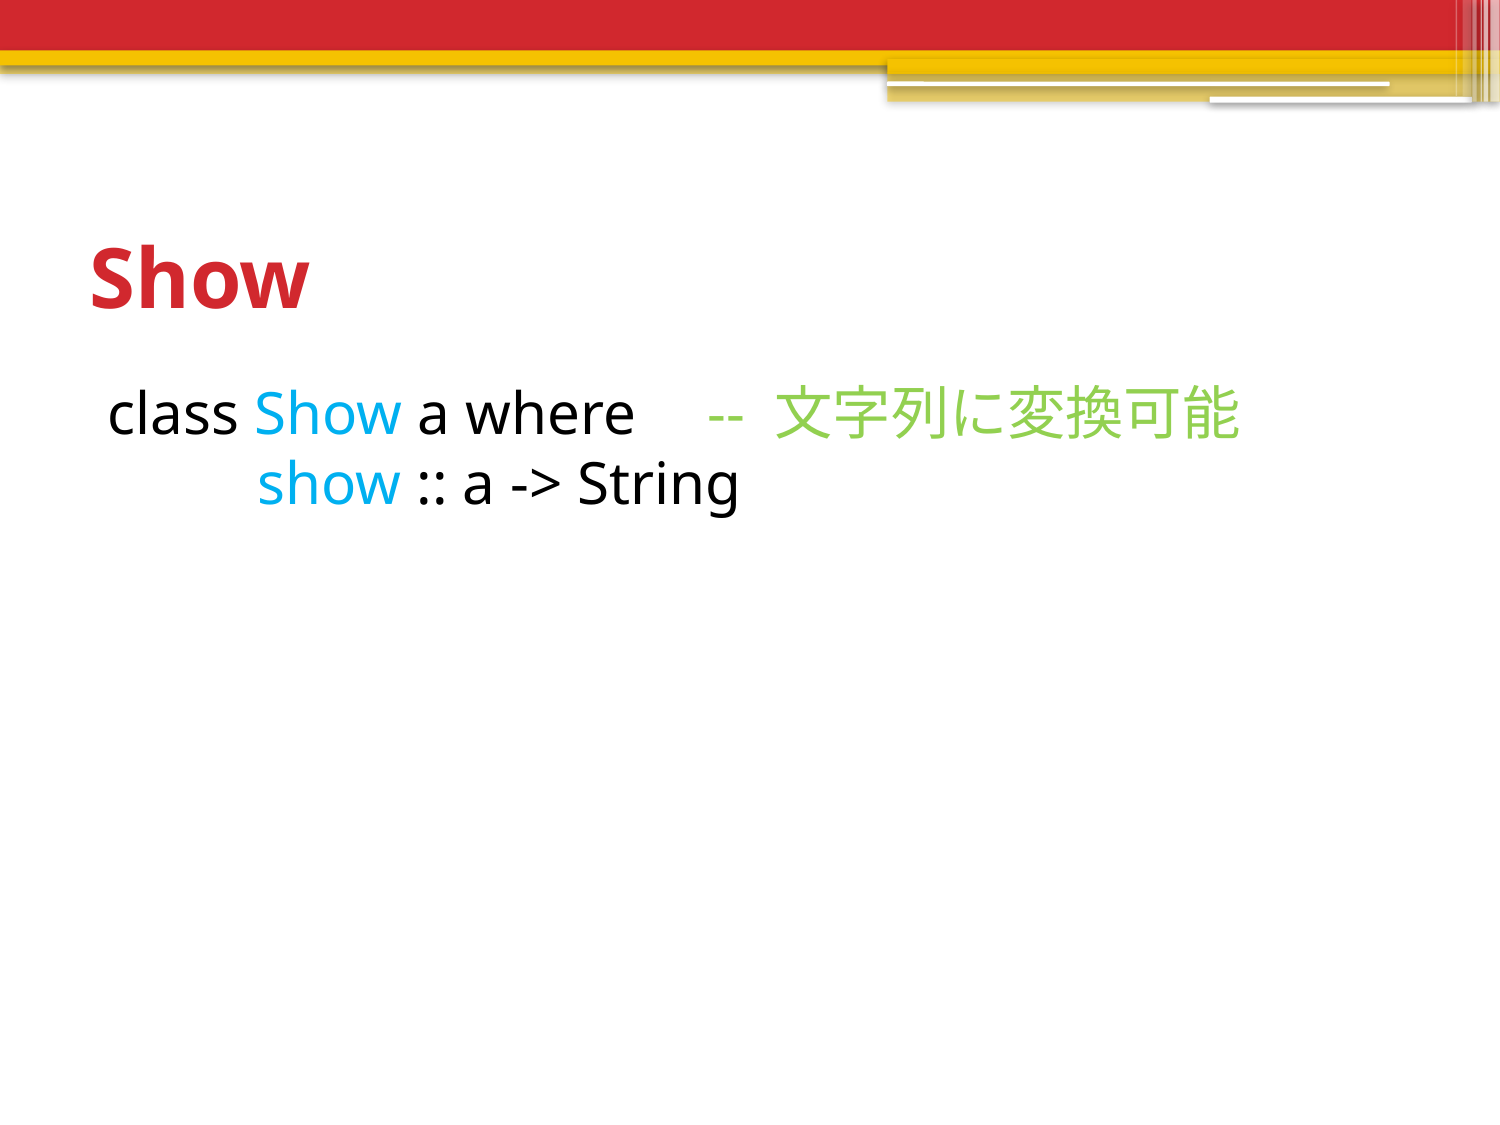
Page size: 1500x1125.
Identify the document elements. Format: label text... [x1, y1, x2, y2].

title Show [75, 187, 1425, 363]
list class Show a where -- 文字列に変換可能 show :: a -> String [75, 368, 1425, 1079]
